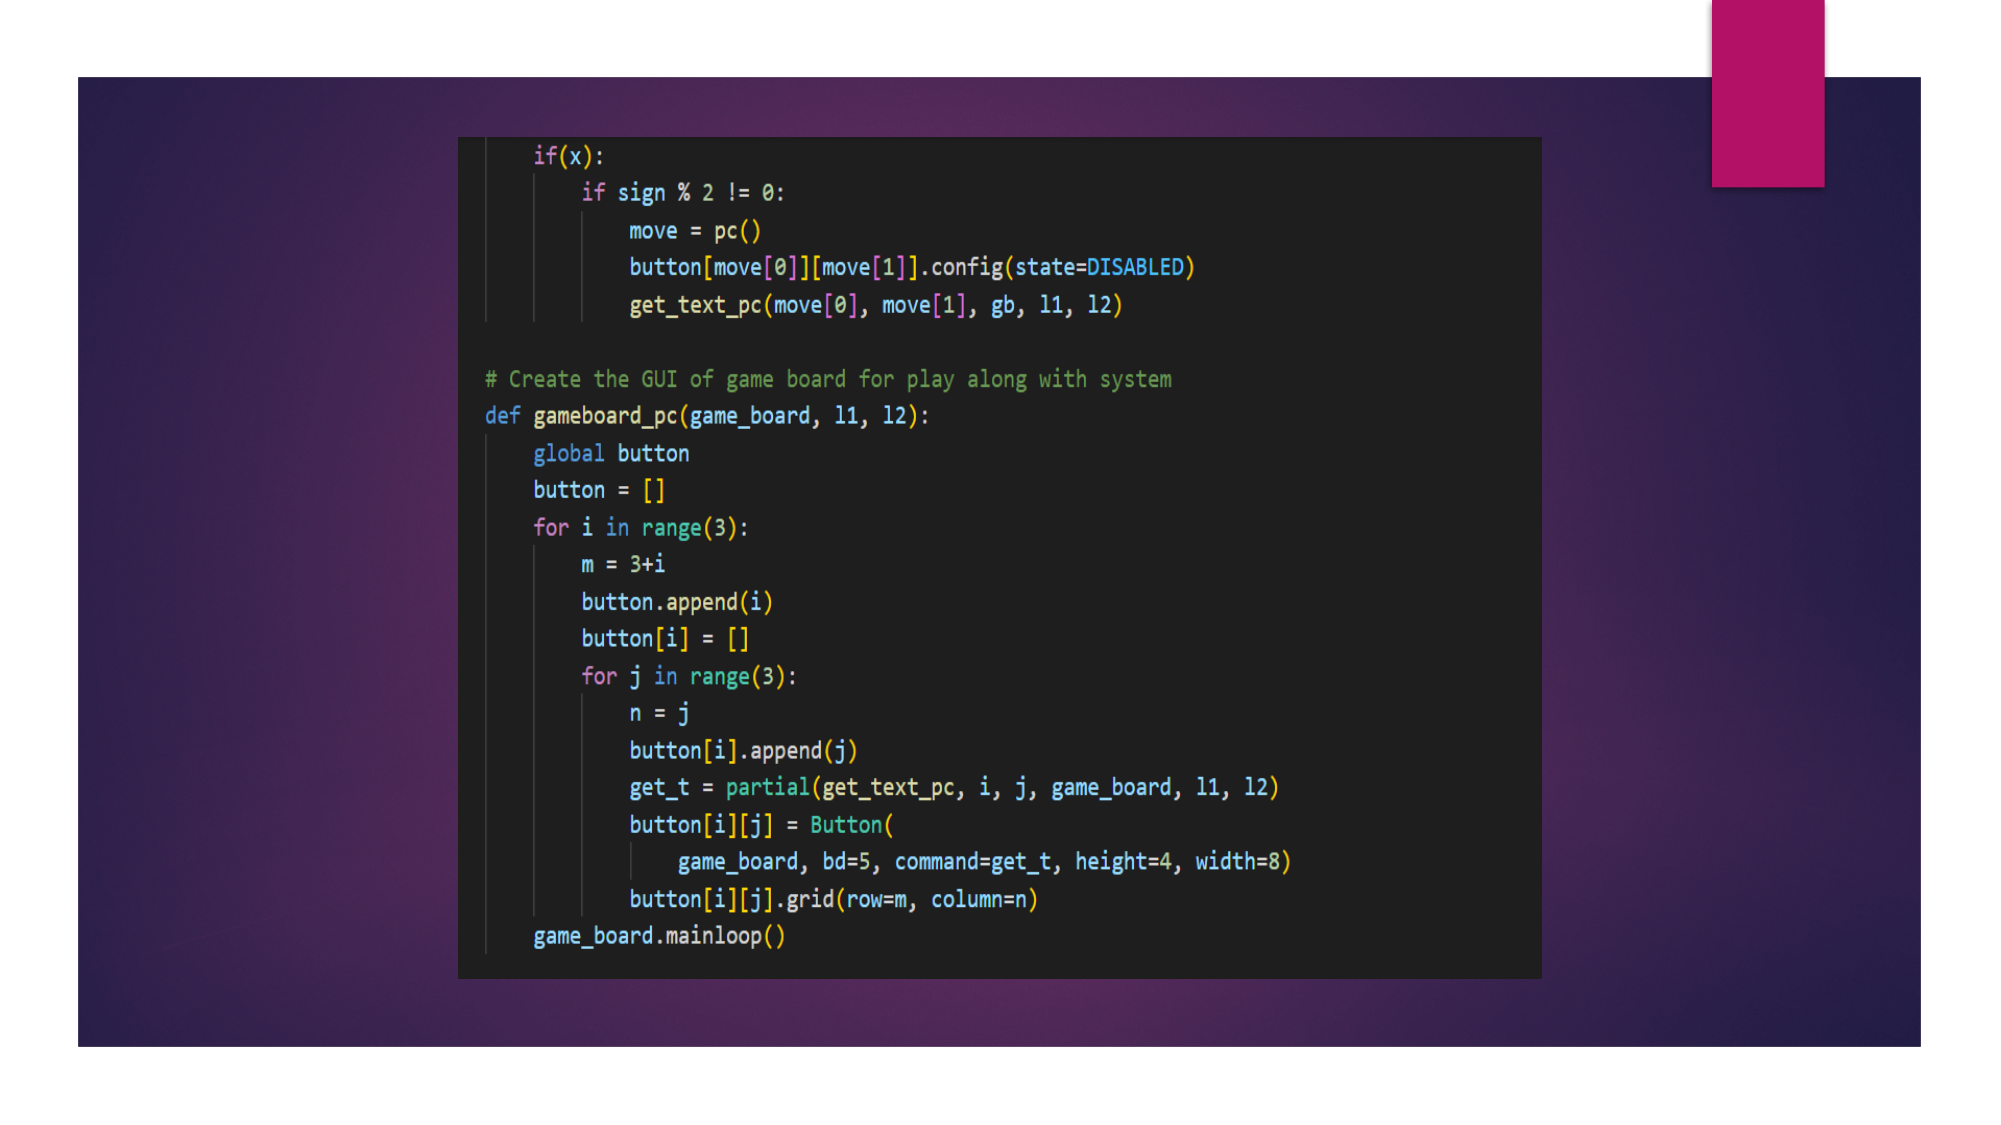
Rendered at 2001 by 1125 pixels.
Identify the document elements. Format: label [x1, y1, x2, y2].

picture [458, 136, 1542, 979]
